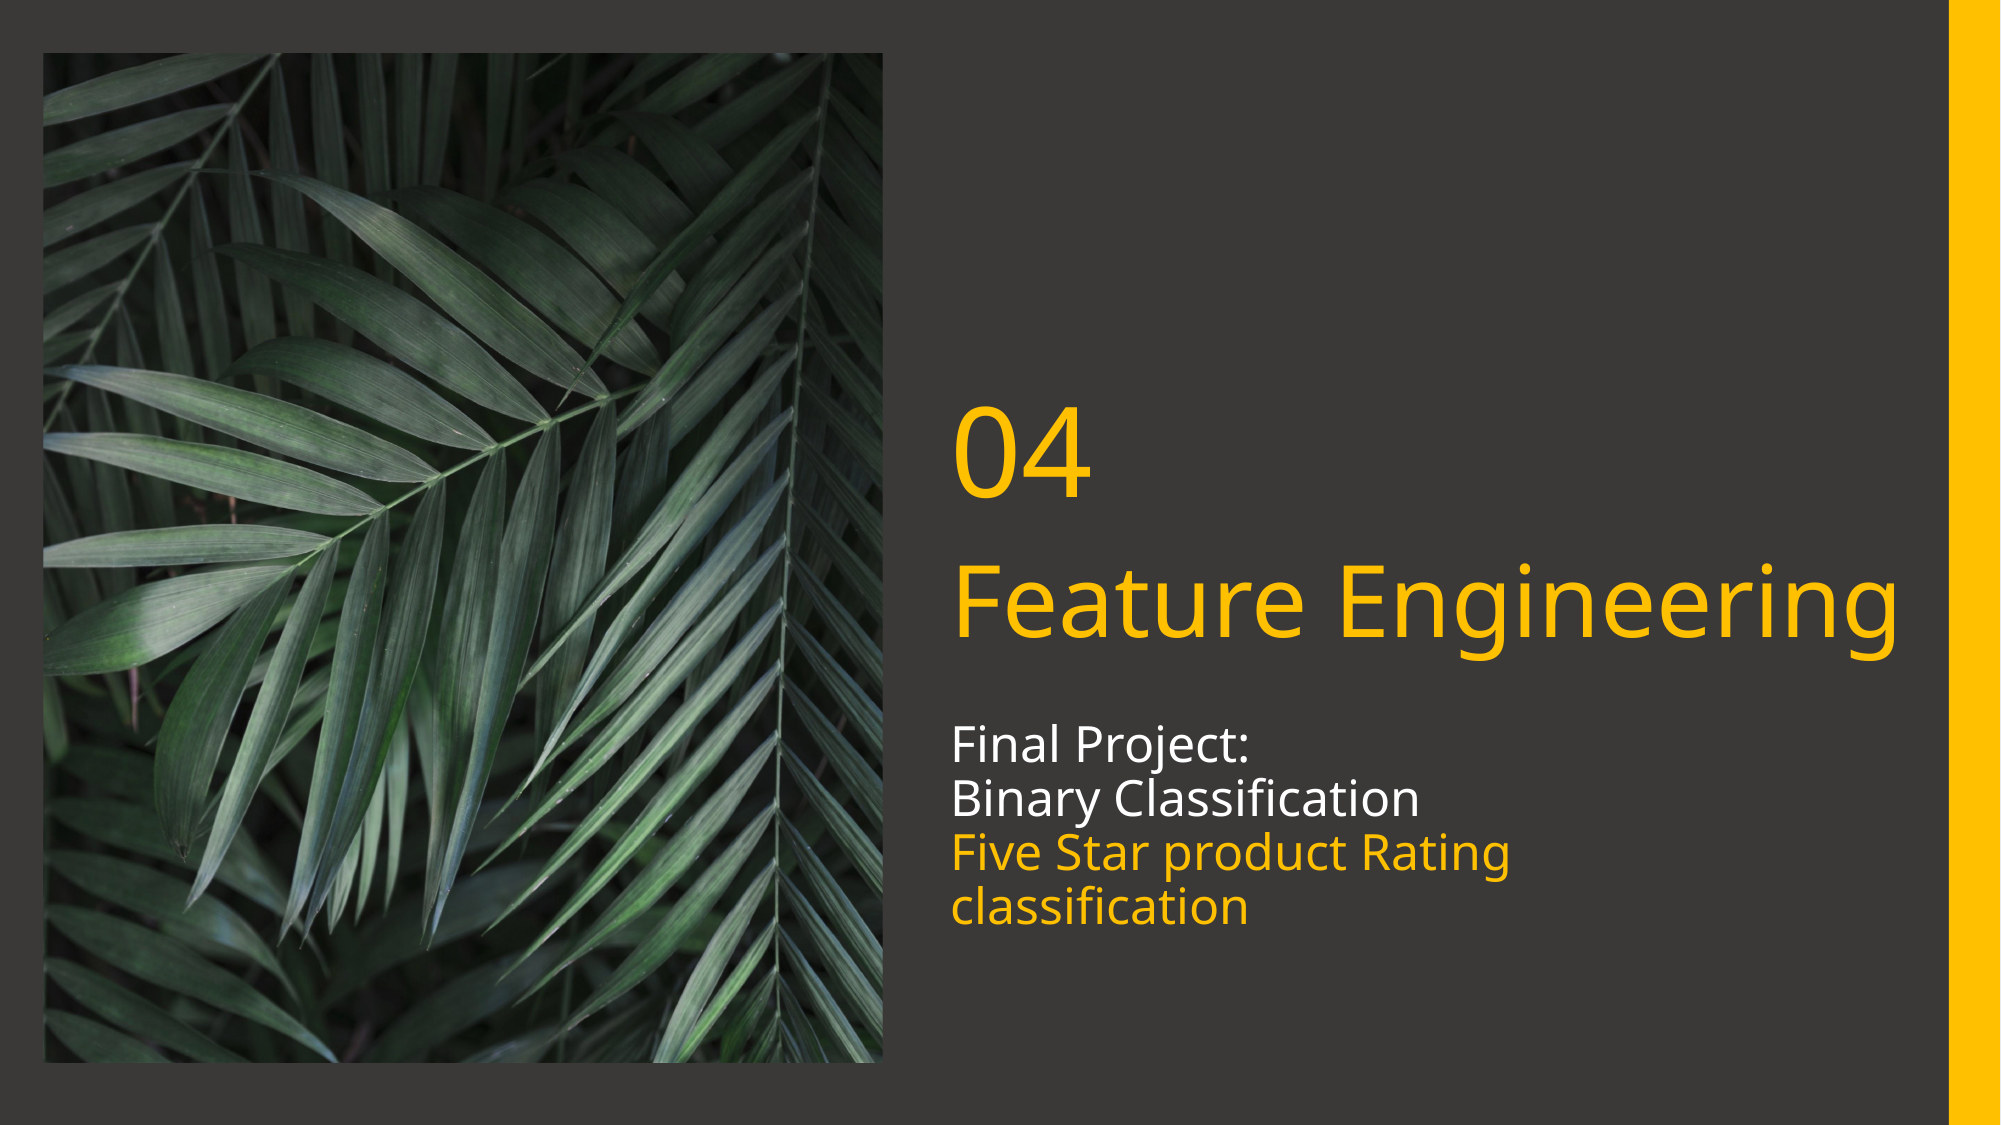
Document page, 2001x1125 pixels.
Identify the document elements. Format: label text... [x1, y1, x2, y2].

text_box [1948, 0, 2000, 1125]
subtitle Final Project: Binary Classification Five Star product Rating classification [930, 699, 1837, 843]
picture [43, 53, 883, 1063]
title 04 [930, 404, 1138, 511]
title Feature Engineering [930, 547, 1948, 663]
